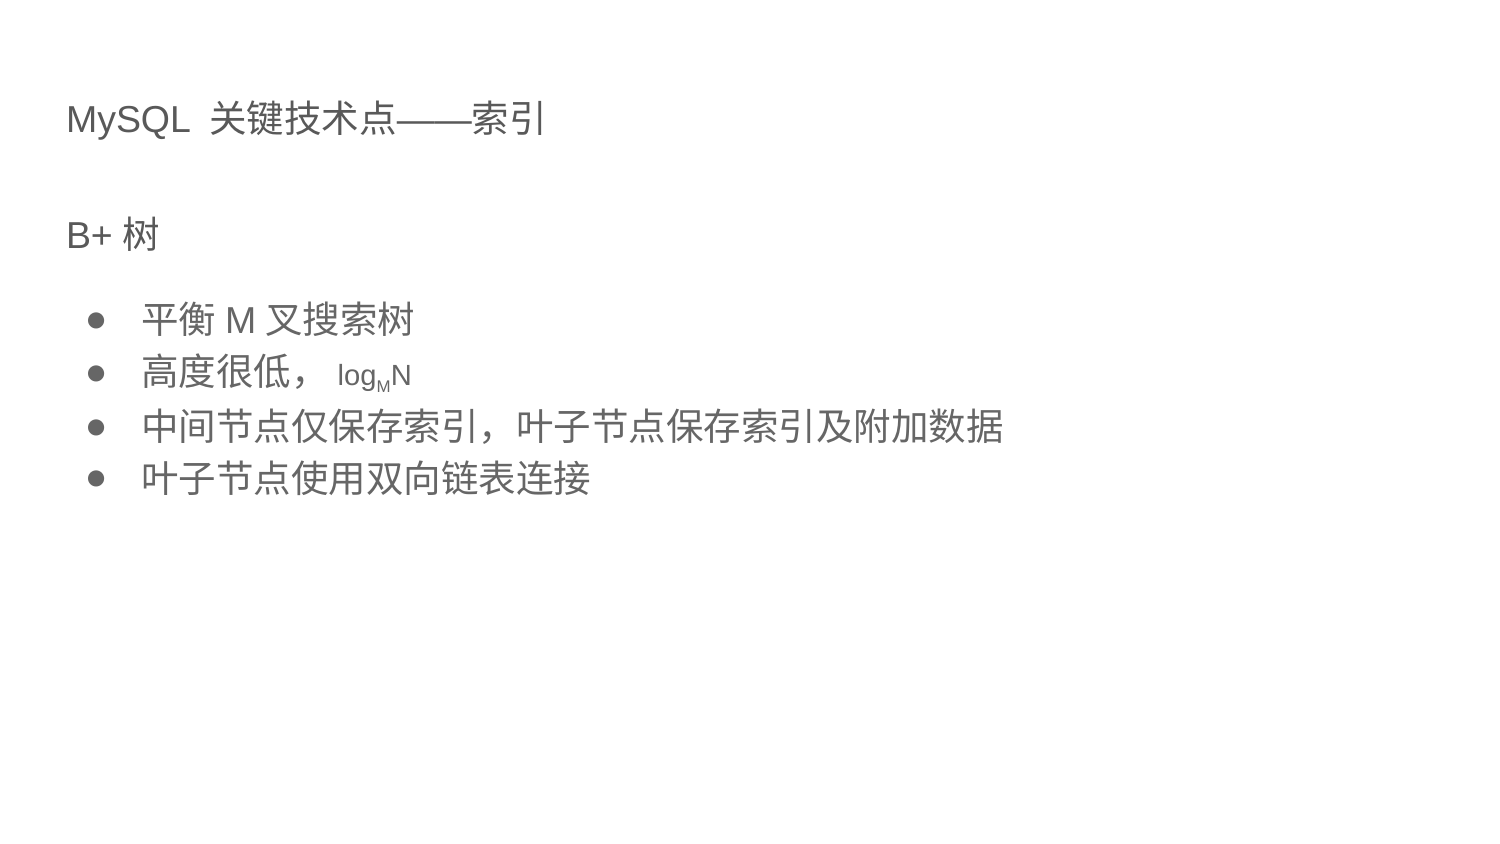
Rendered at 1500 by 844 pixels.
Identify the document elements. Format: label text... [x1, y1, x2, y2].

title MySQL 关键技术点——索引 [51, 72, 1449, 167]
list B+树 平衡M叉搜索树 高度很低，logMN 中间节点仅保存索引，叶子节点保存索引及附加数据 叶子节点使用双向链表连接 [51, 189, 1449, 750]
